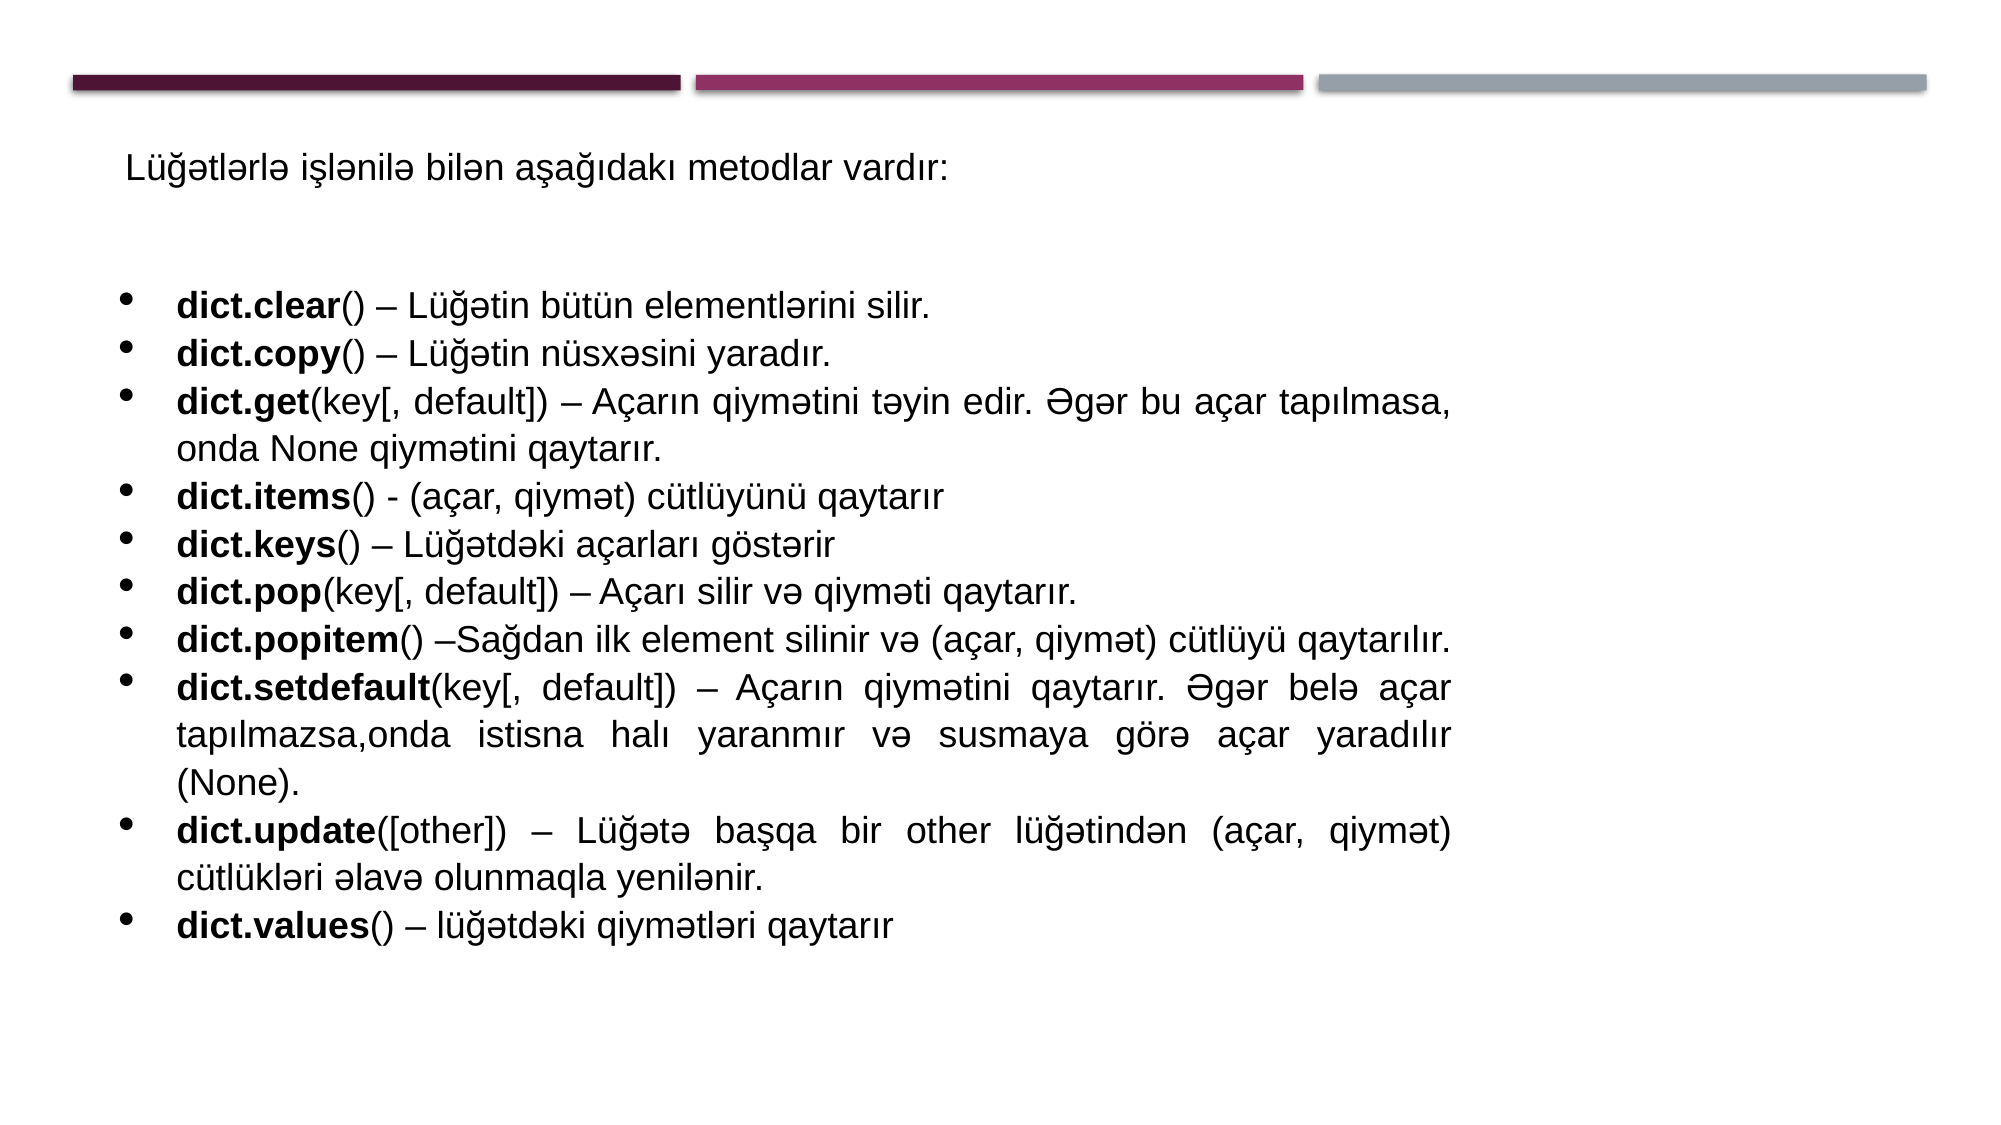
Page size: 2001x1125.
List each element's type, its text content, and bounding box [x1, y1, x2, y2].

text_box dict.clear() – Lüğətin bütün elementlərini silir. dict.copy() – Lüğətin nüsxəsini yaradır. dict.get(key[, default]) – Açarın qiymətini təyin edir. Əgər bu açar tapılmasa, onda None qiymətini qaytarır. dict.items() - (açar, qiymət) cütlüyünü qaytarır dict.keys() – Lüğətdəki açarları göstərir dict.pop(key[, default]) – Açarı silir və qiyməti qaytarır. dict.popitem() –Sağdan ilk element silinir və (açar, qiymət) cütlüyü qaytarılır. dict.setdefault(key[, default]) – Açarın qiymətini qaytarır. Əgər belə açar tapılmazsa,onda istisna halı yaranmır və susmaya görə açar yaradılır (None). dict.update([other]) – Lüğətə başqa bir other lüğətindən (açar, qiymət) cütlükləri əlavə olunmaqla yenilənir. dict.values() – lüğətdəki qiymətləri qaytarır [105, 271, 1467, 954]
picture [124, 144, 1101, 209]
